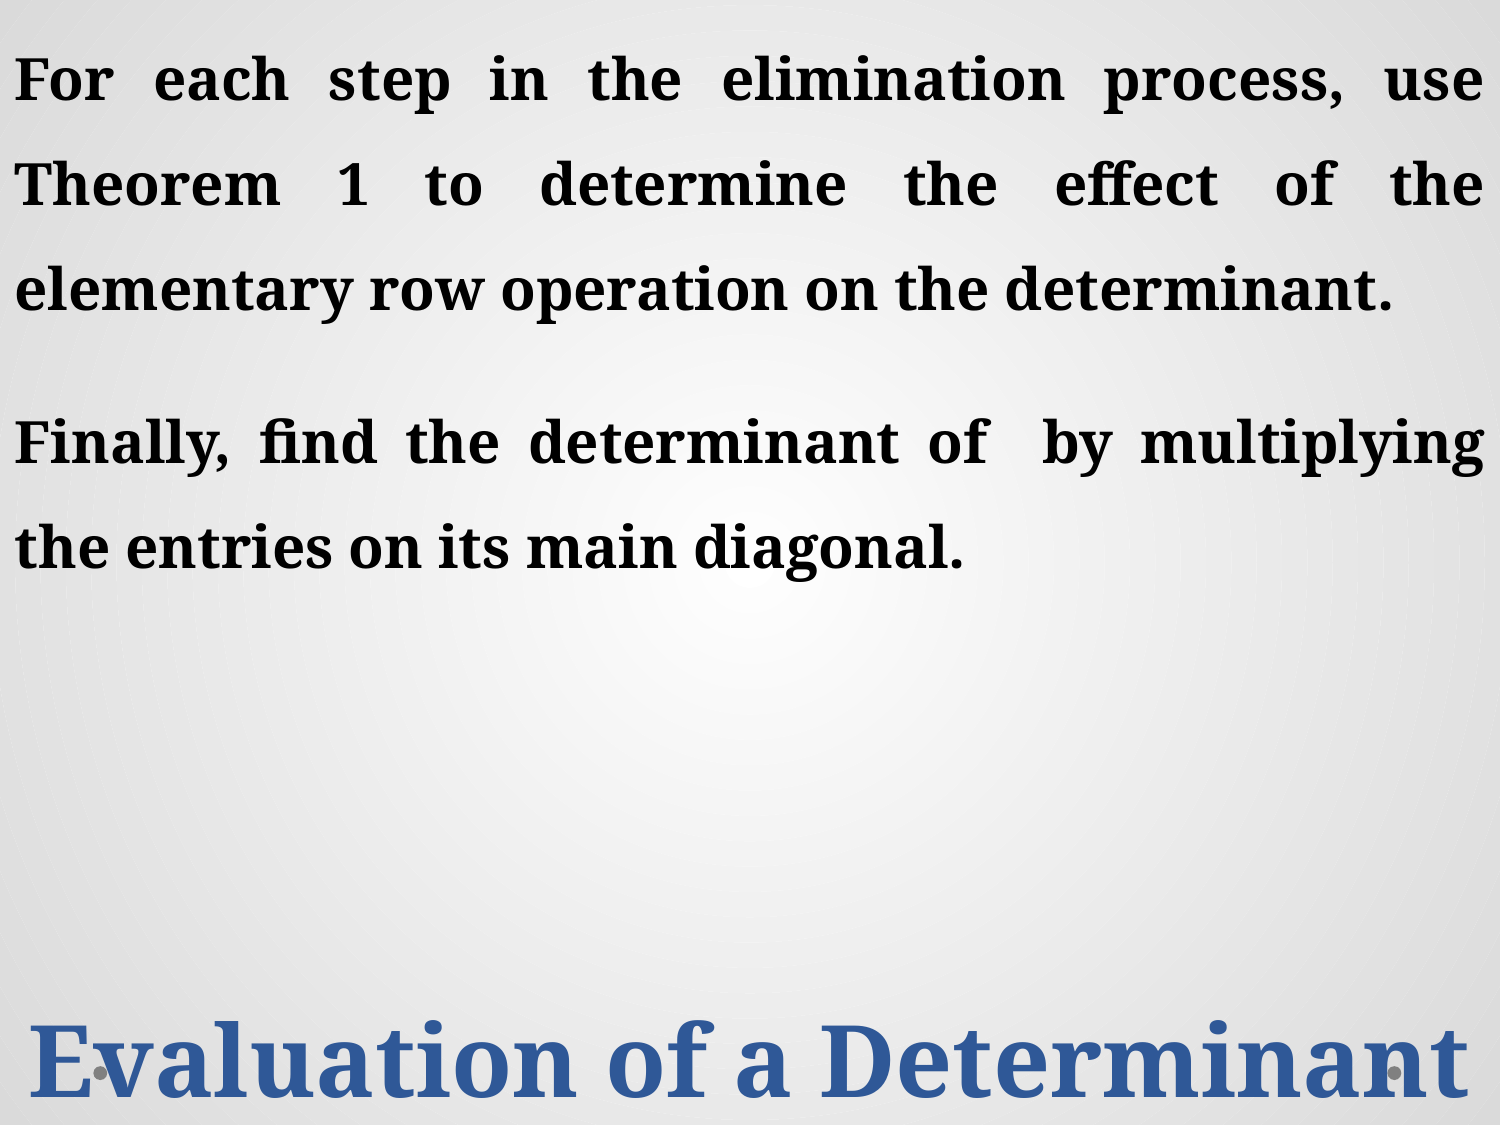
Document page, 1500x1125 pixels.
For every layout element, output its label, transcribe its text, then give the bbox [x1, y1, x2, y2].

text_box Evaluation of a Determinant [0, 1001, 1500, 1125]
text_box For each step in the elimination process, use Theorem 1 to determine the effect of the elementary row operation on the determinant. [0, 0, 1500, 330]
